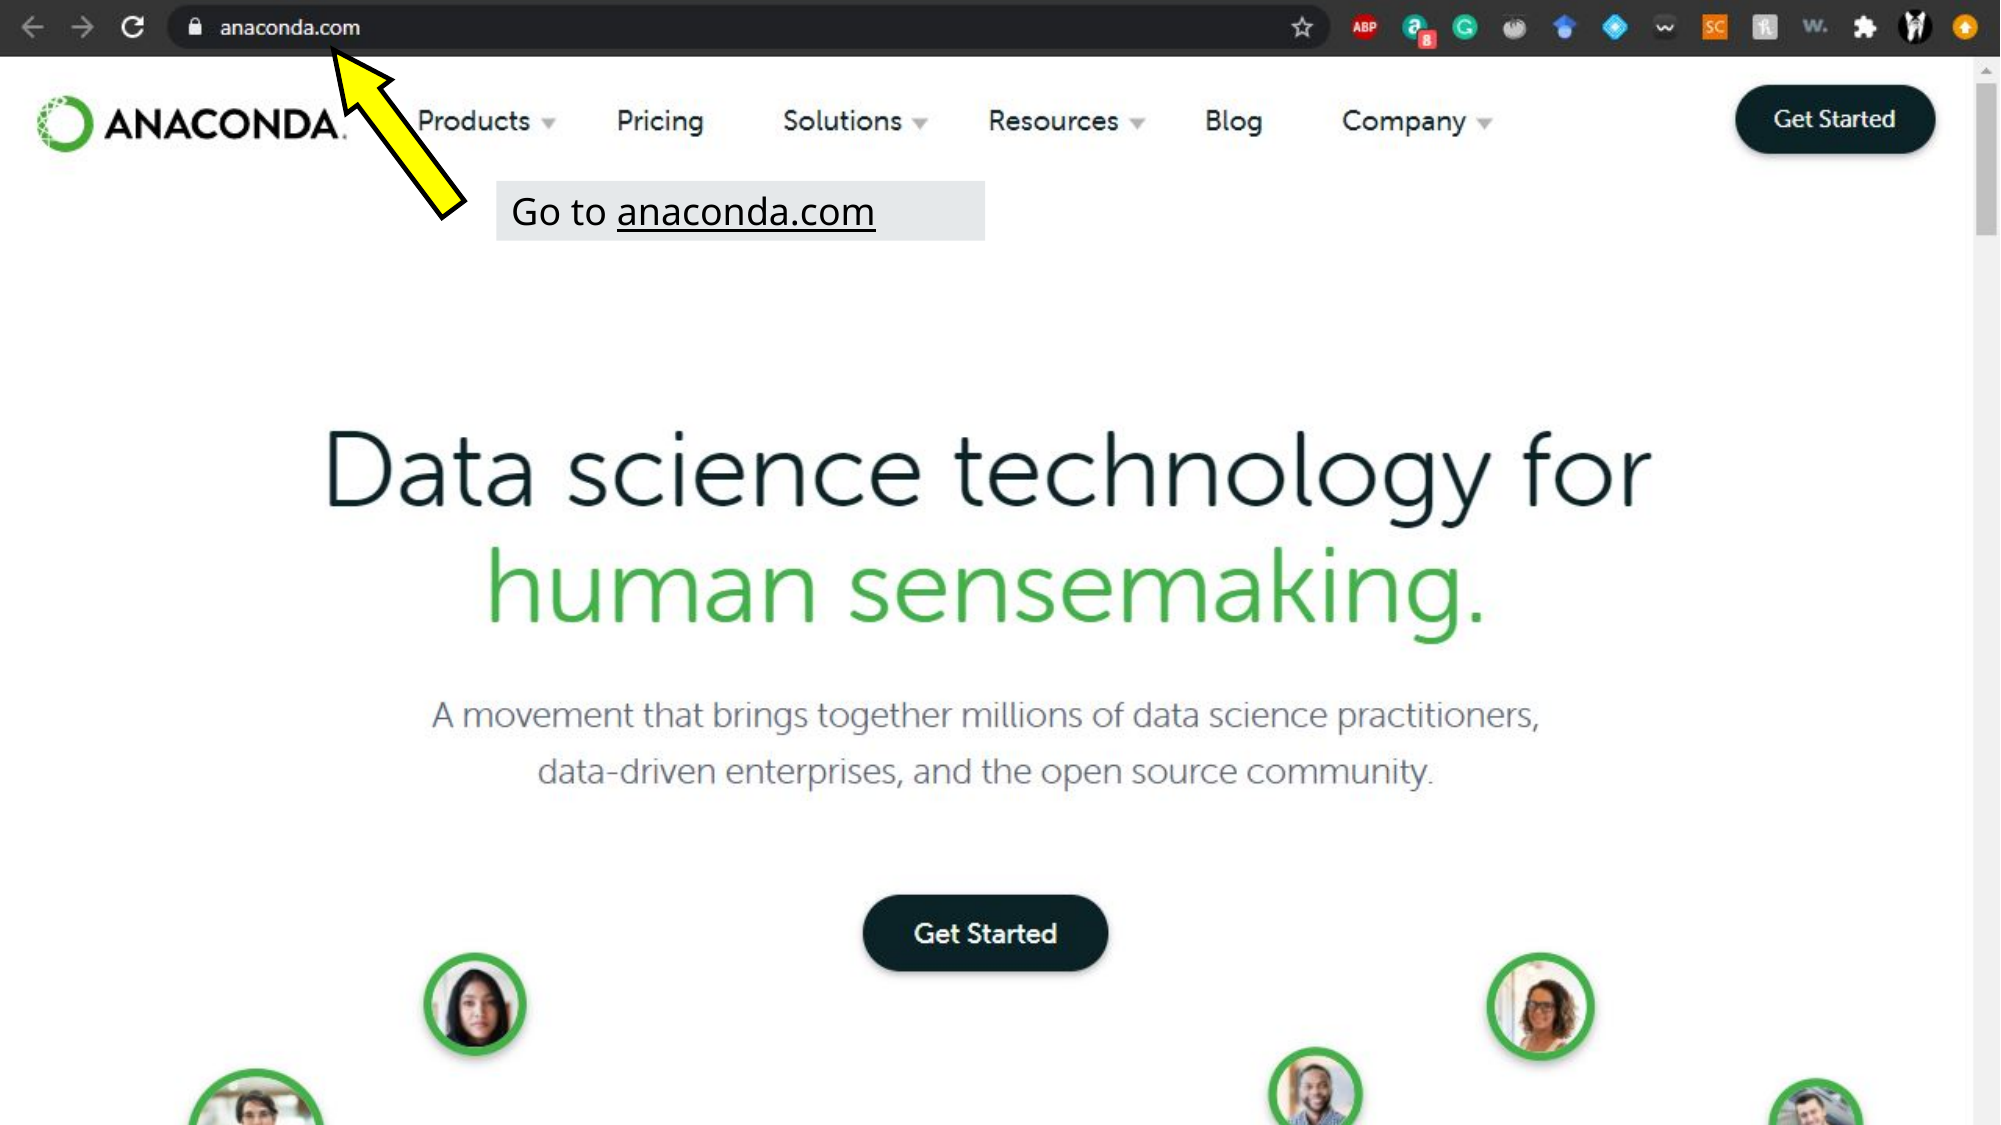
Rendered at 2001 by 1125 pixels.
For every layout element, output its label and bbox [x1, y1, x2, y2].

list [0, 0, 2000, 1125]
